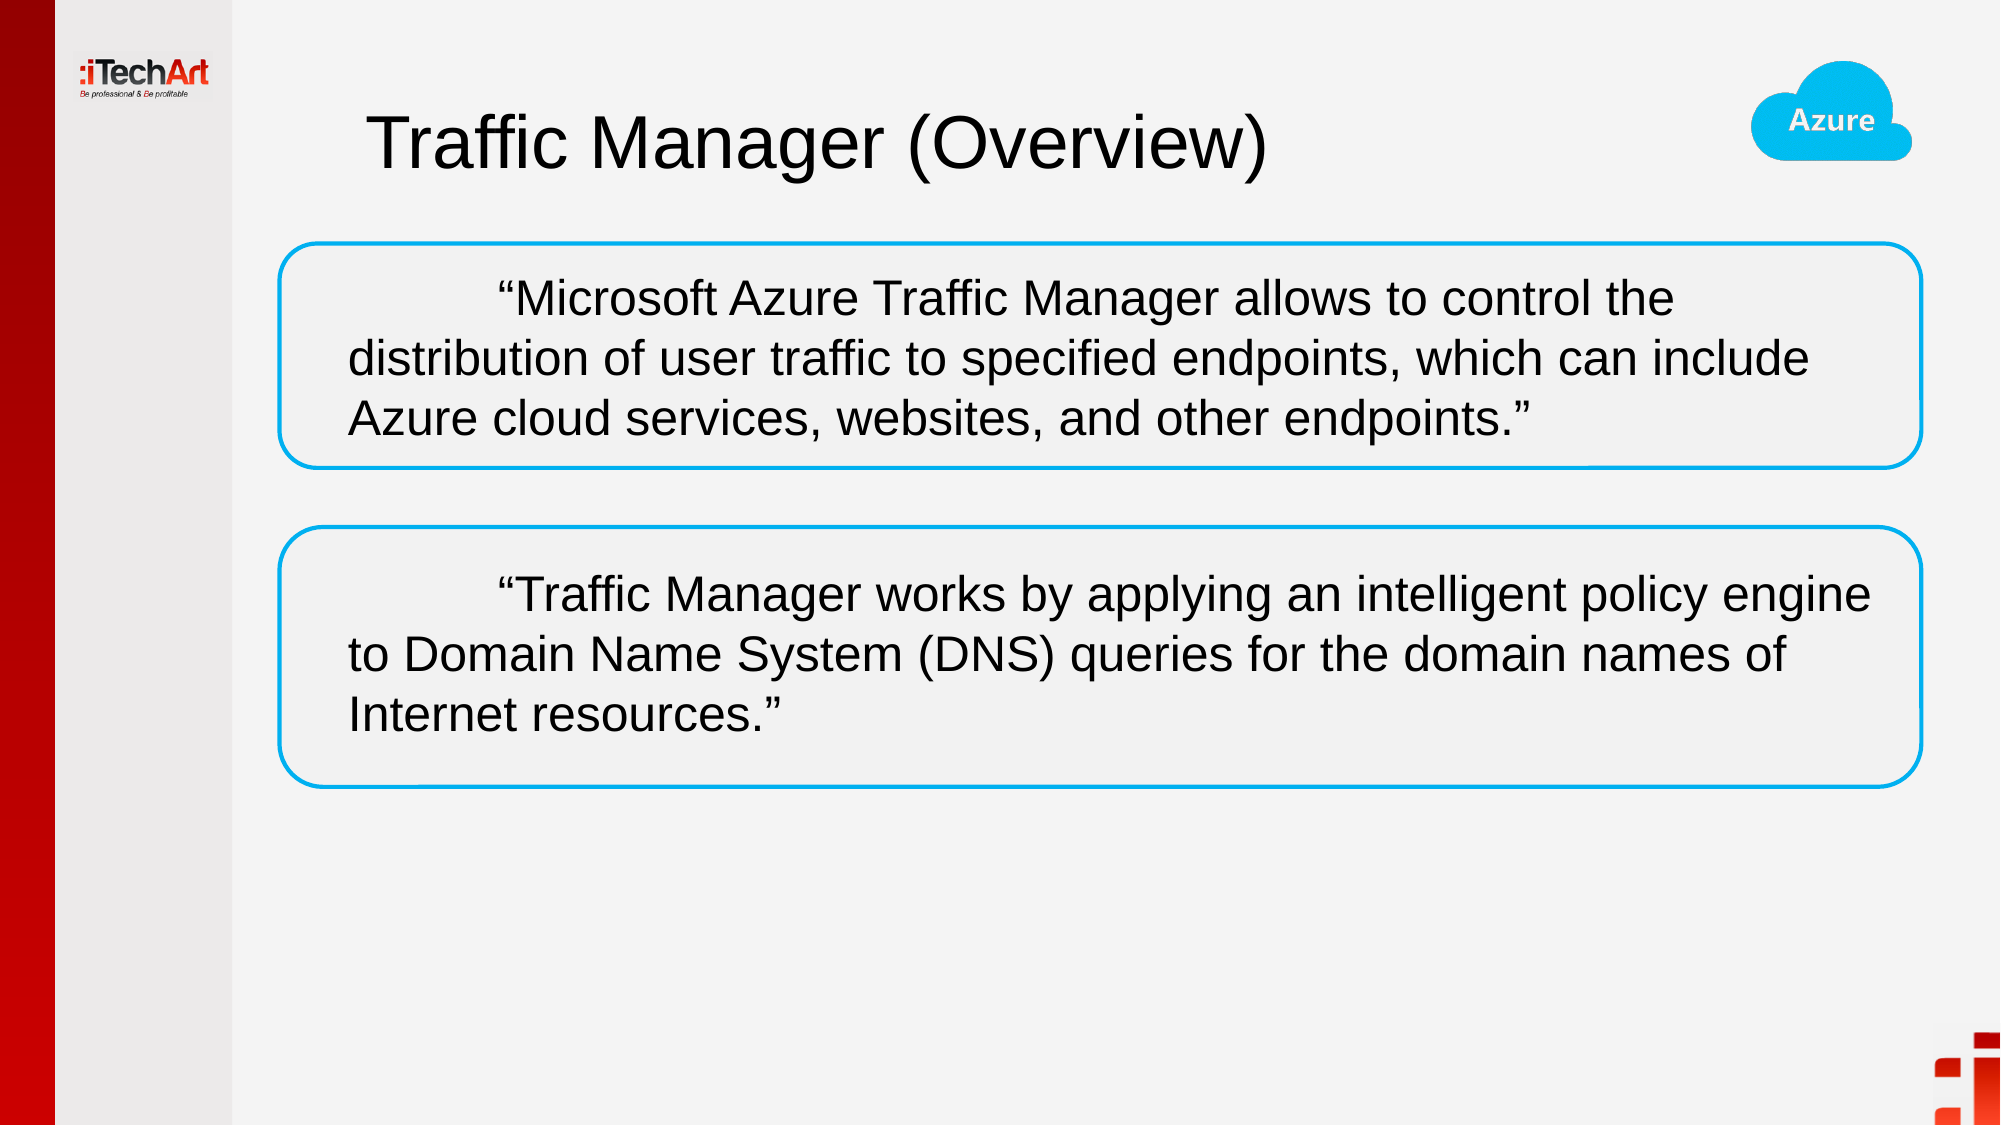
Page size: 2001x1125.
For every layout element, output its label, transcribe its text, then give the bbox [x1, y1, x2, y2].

picture [1829, 115, 1843, 130]
title Traffic Manager (Overview) [350, 45, 1745, 233]
picture [1751, 30, 1912, 135]
picture [1751, 134, 1912, 191]
picture [1933, 1023, 2001, 1125]
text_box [279, 526, 1930, 788]
picture [1812, 115, 1825, 130]
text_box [279, 243, 1930, 469]
picture [73, 51, 213, 102]
picture [1790, 109, 1809, 130]
picture [1860, 115, 1874, 130]
picture [1848, 115, 1857, 130]
